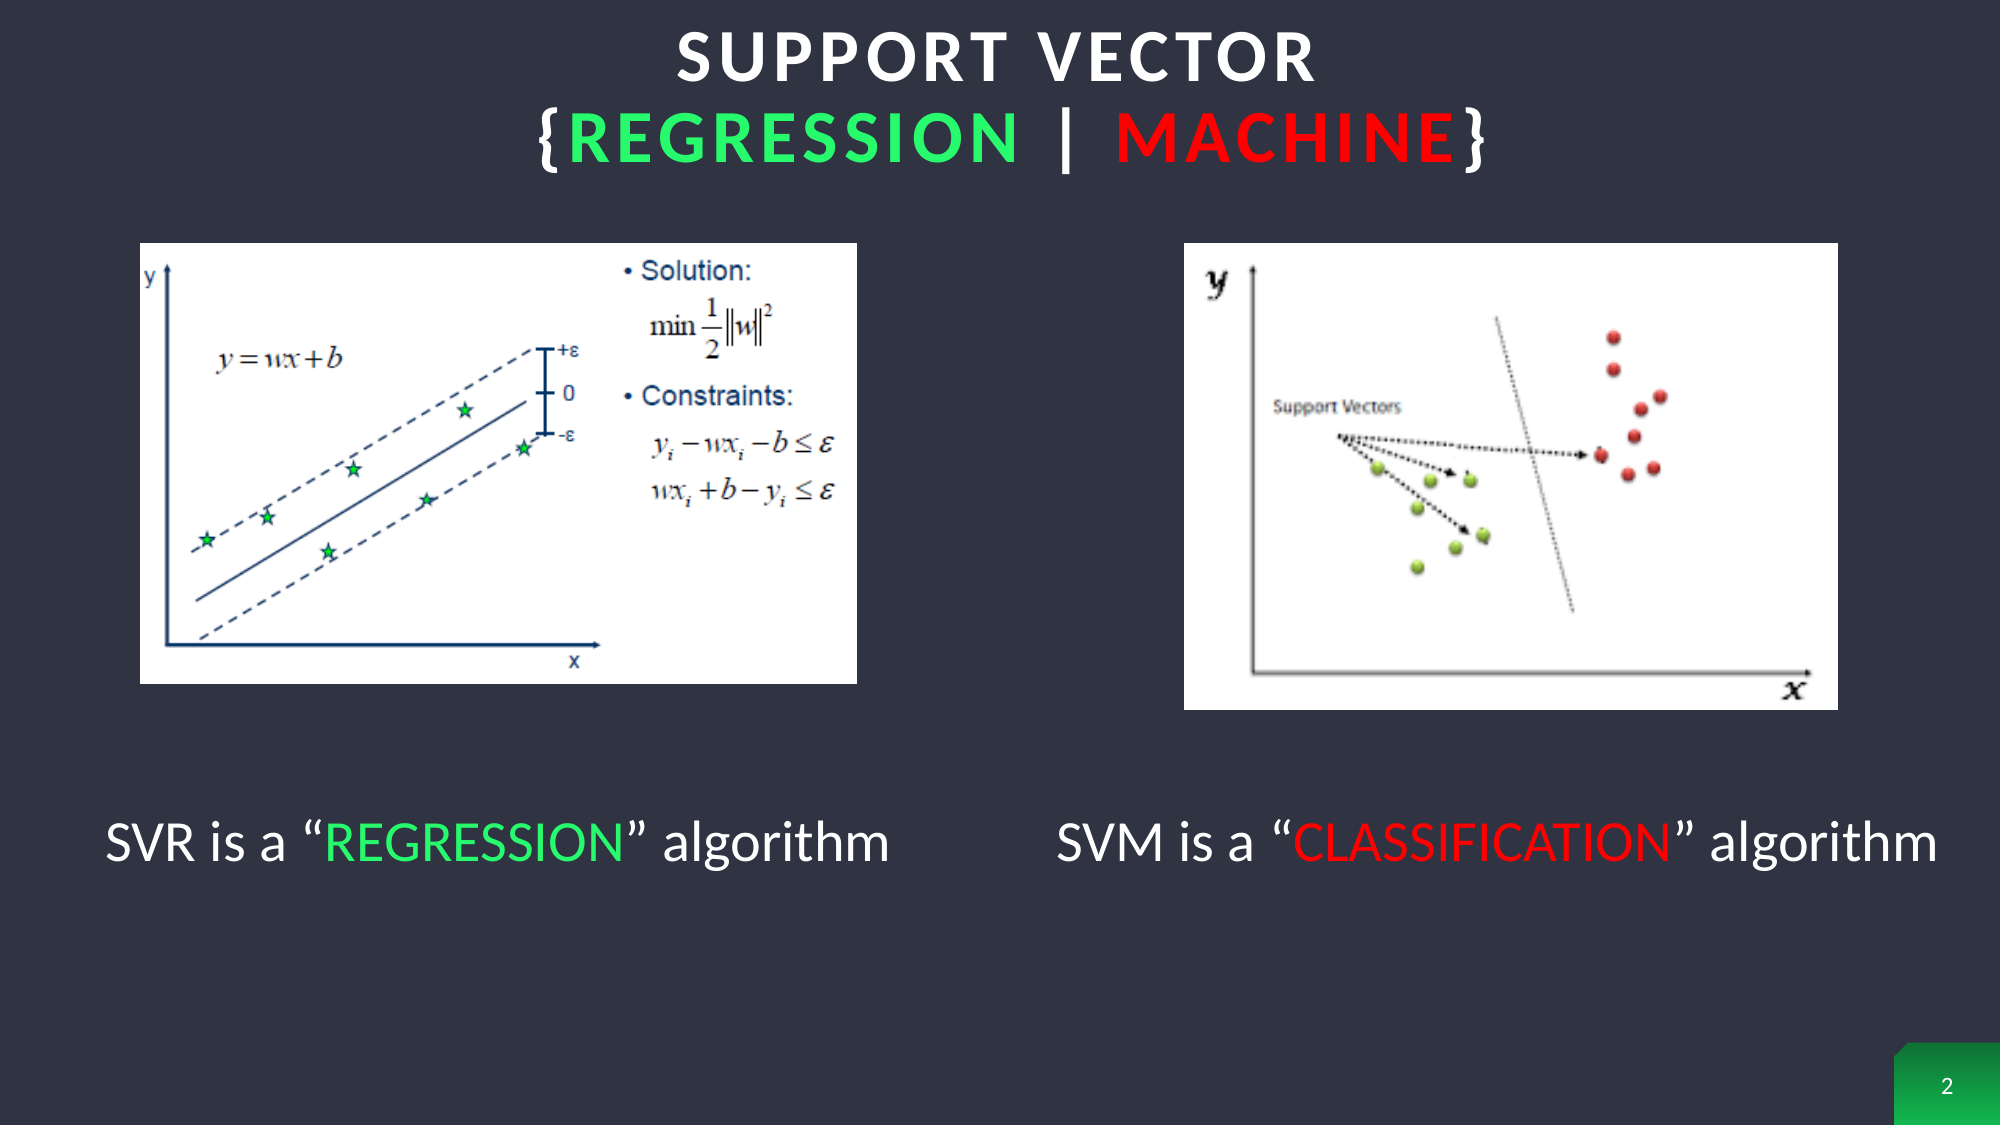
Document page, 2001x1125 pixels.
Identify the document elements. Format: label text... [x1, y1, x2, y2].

slide_number 2 [1894, 1050, 2000, 1118]
picture [1184, 243, 1838, 710]
text_box SVR is a “REGRESSION” algorithm [71, 795, 926, 881]
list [140, 243, 857, 684]
text_box SVM is a “CLASSIFICATION” algorithm [1040, 795, 1955, 881]
title Support vector {regression | machine} [97, 0, 1903, 196]
